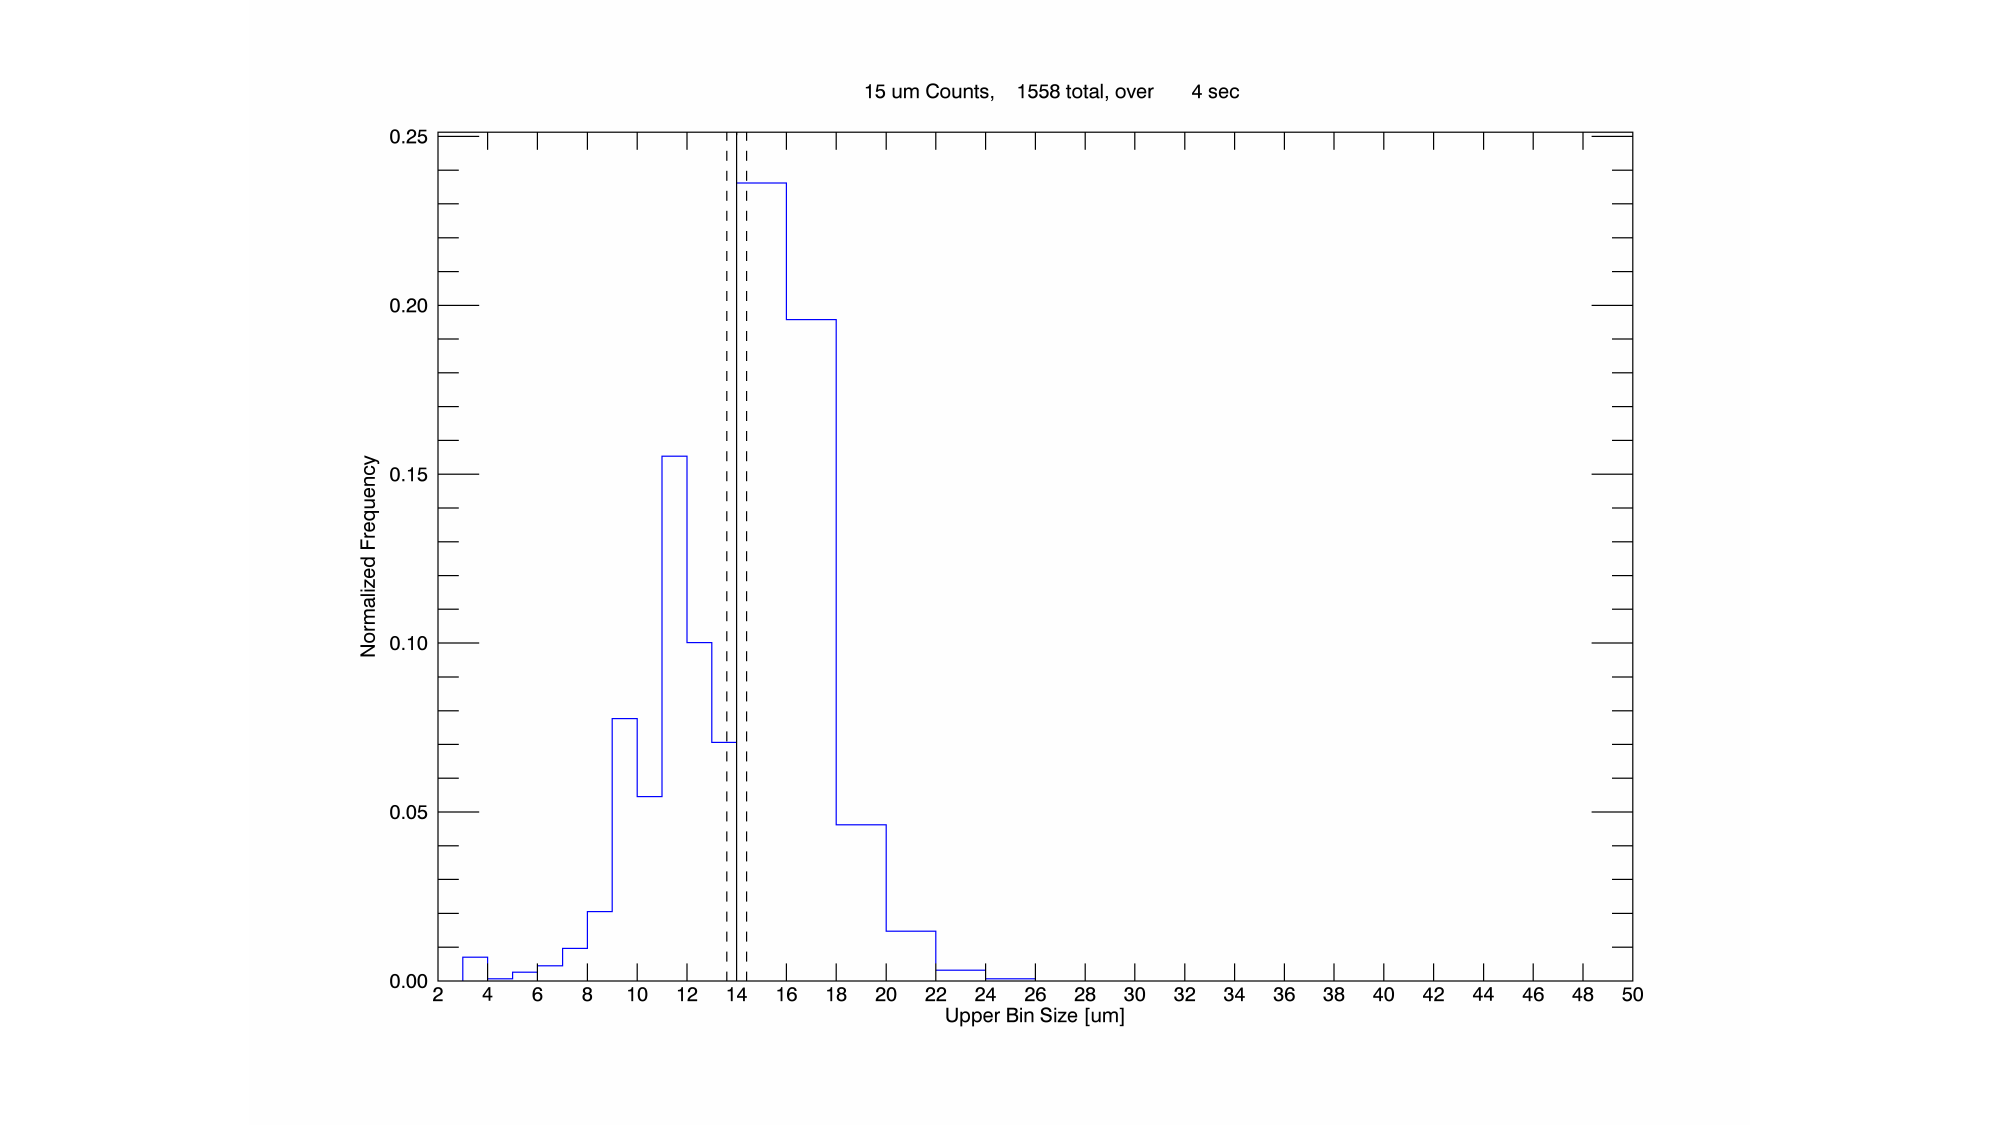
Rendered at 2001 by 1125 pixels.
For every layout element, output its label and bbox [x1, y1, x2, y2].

picture [249, 0, 1750, 1125]
